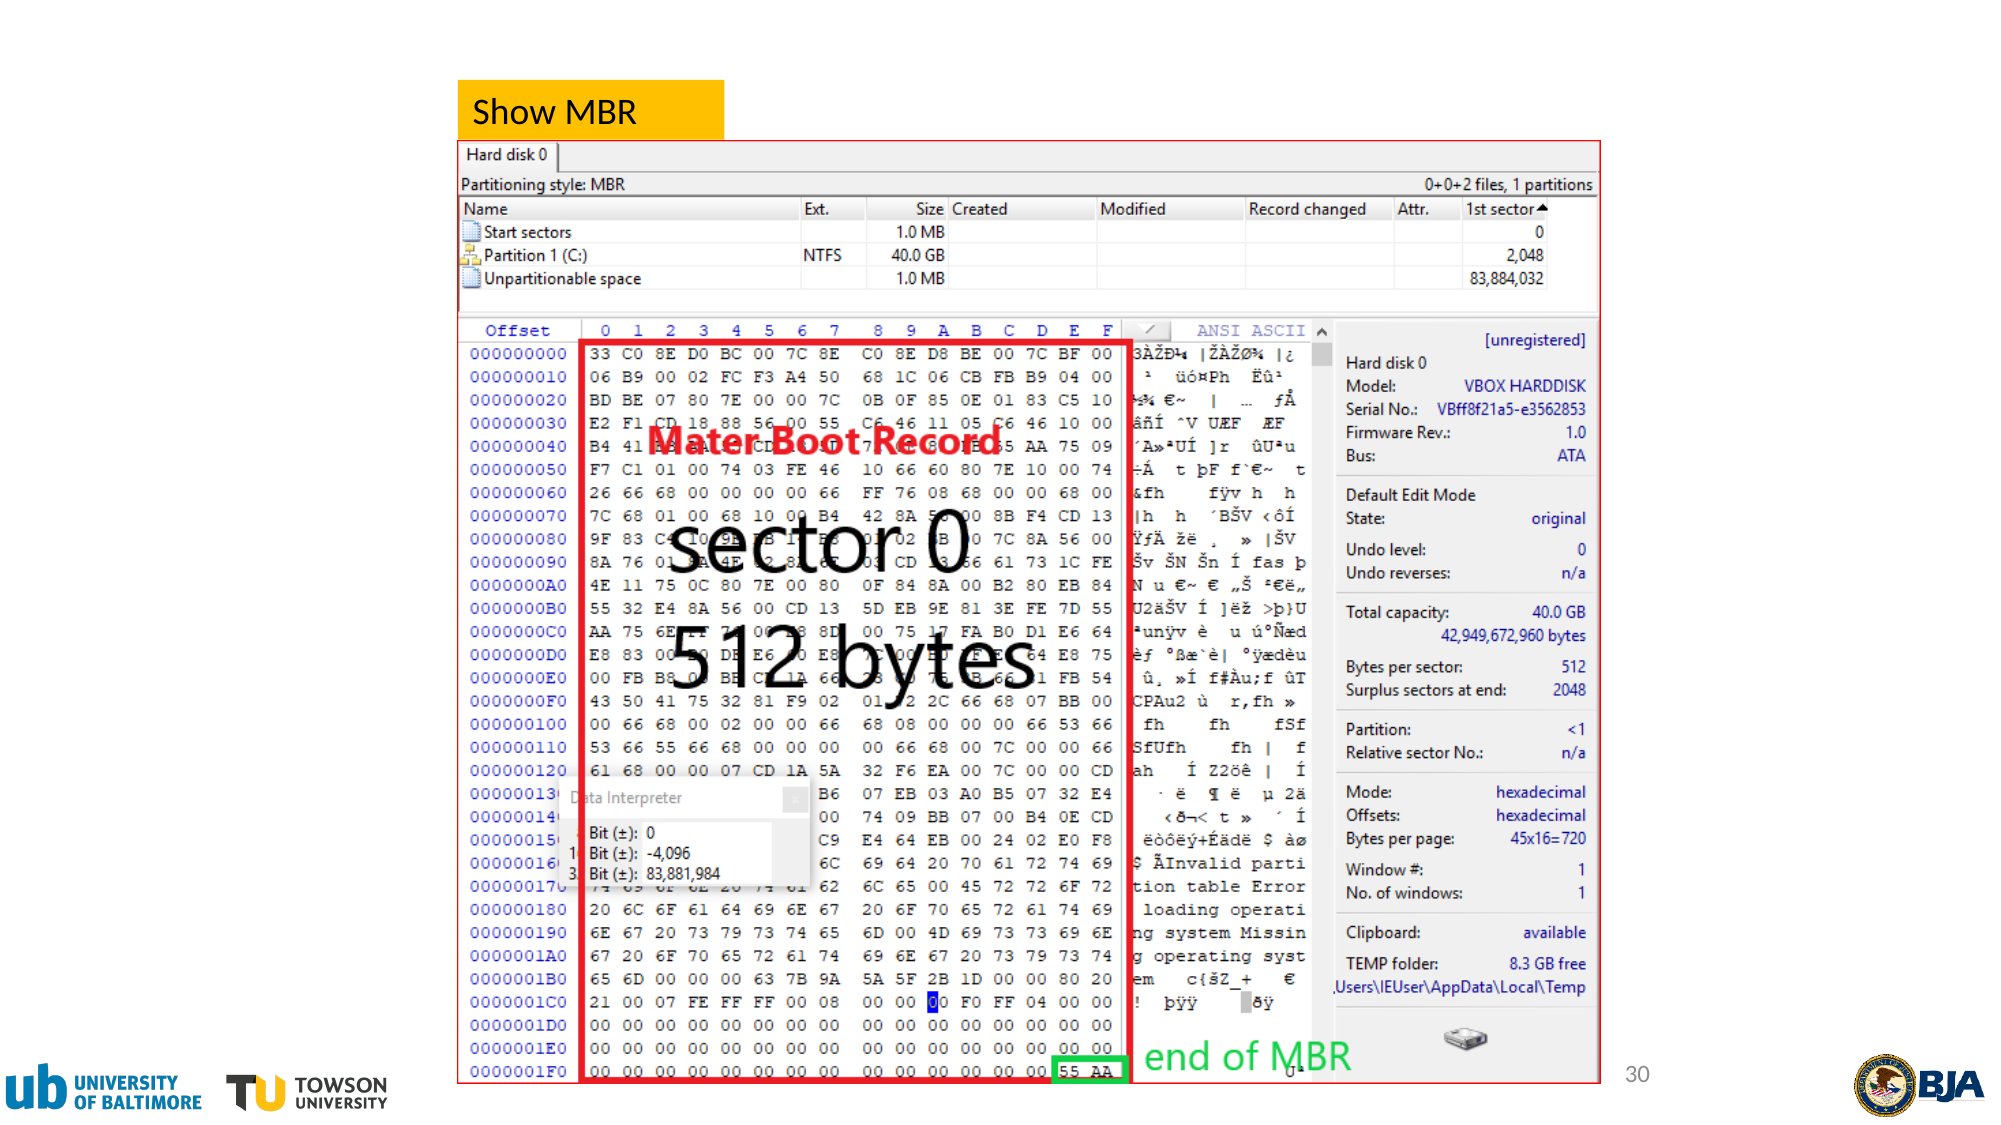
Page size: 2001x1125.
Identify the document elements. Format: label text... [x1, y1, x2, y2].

text_box Show MBR [457, 79, 725, 140]
picture [1854, 1054, 1986, 1117]
picture [0, 1031, 407, 1125]
slide_number 30 [1412, 1042, 1863, 1103]
picture [457, 140, 1601, 1084]
